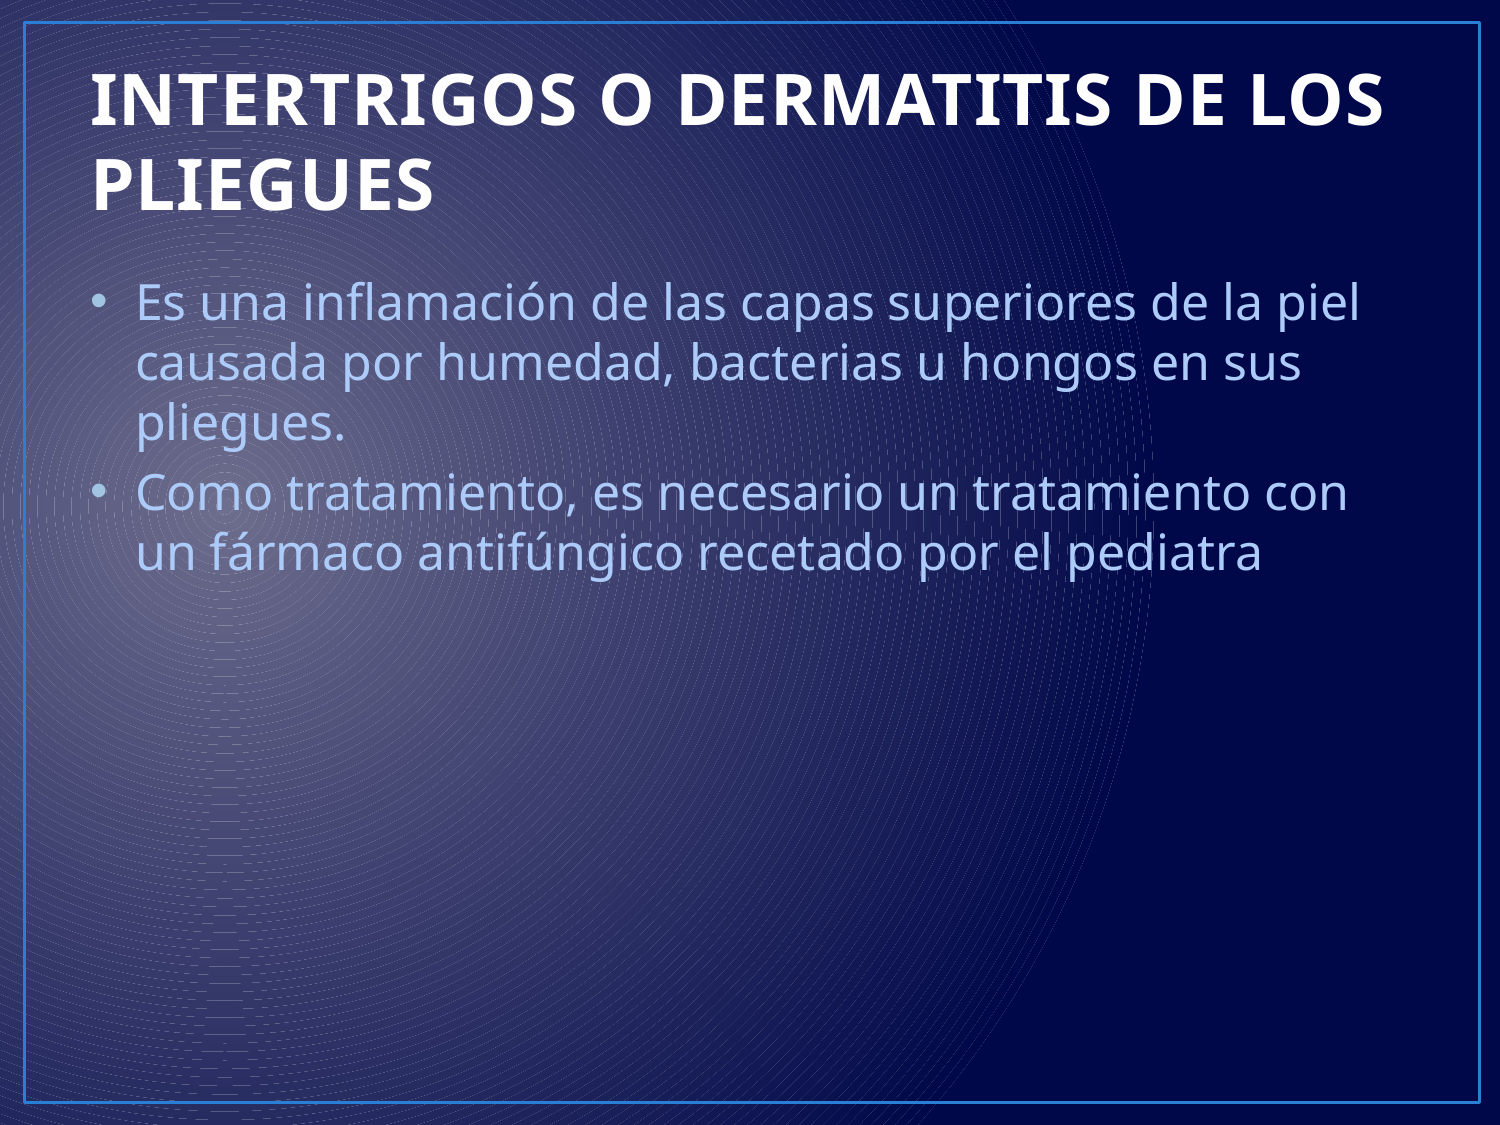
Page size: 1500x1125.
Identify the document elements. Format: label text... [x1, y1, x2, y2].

list Es una inflamación de las capas superiores de la piel causada por humedad, bacterias u hongos en sus pliegues. Como tratamiento, es necesario un tratamiento con un fármaco antifúngico recetado por el pediatra [75, 262, 1425, 1005]
title INTERTRIGOS O DERMATITIS DE LOS PLIEGUES [75, 45, 1425, 233]
